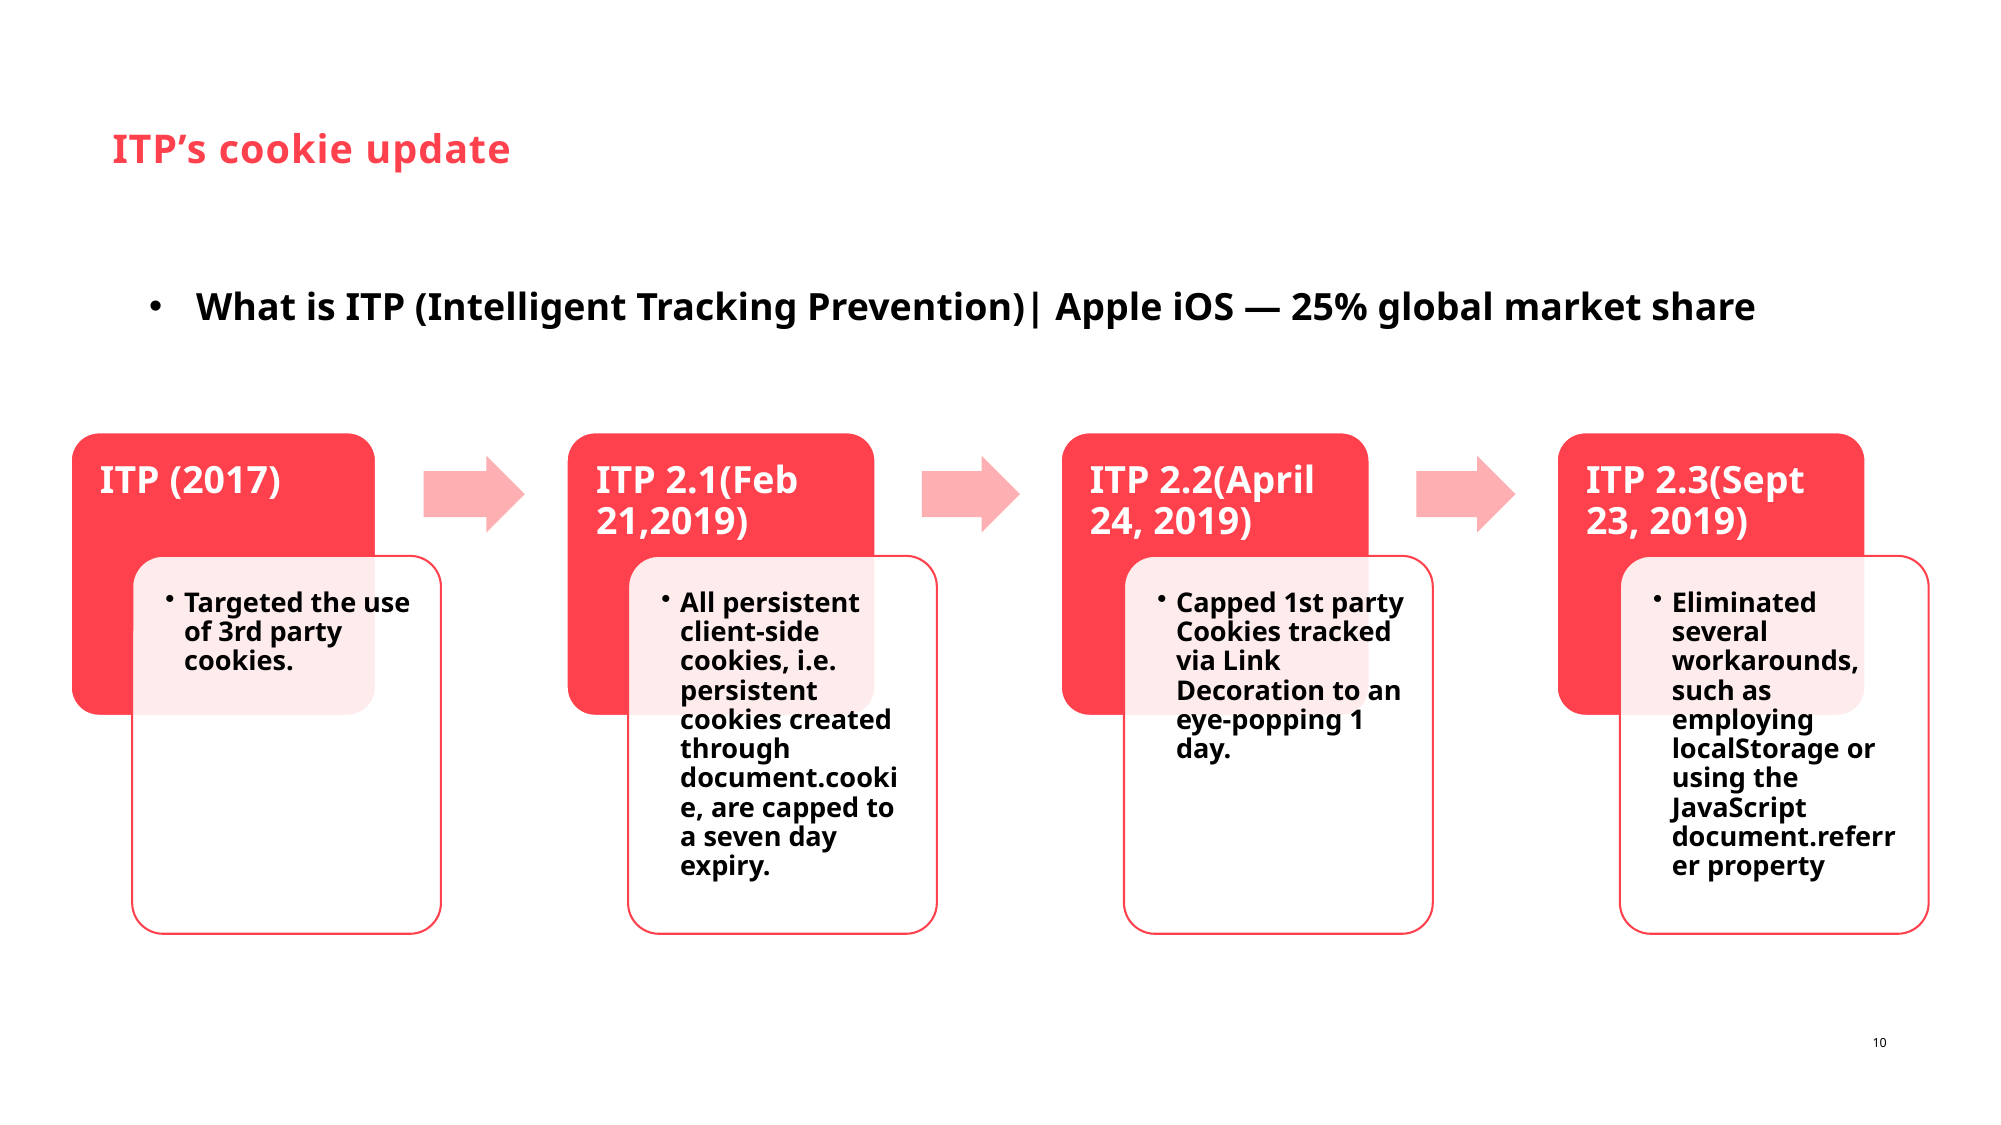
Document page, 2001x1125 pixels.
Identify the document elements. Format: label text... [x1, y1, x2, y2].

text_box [69, 428, 1930, 938]
title ITP’s cookie update [112, 109, 1887, 166]
text_box What is ITP (Intelligent Tracking Prevention)| Apple iOS — 25% global market share [134, 275, 1792, 335]
